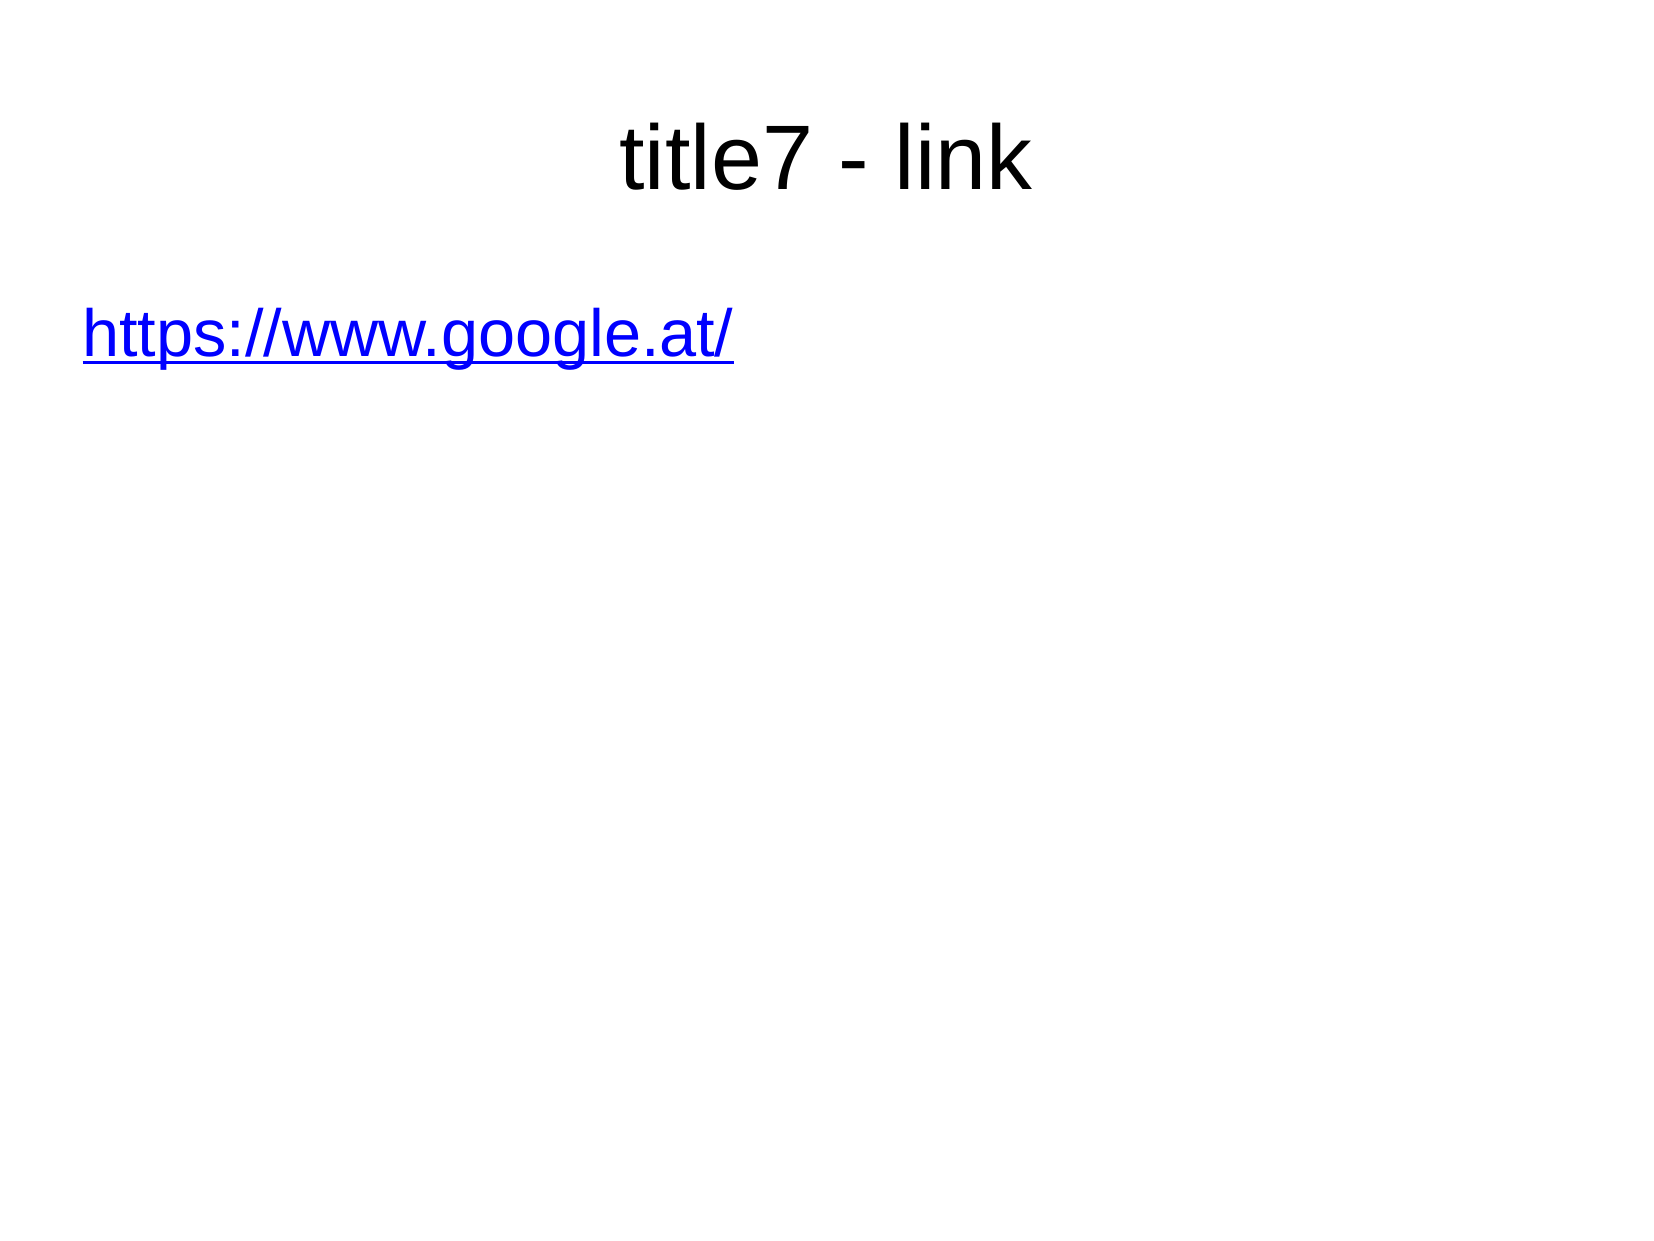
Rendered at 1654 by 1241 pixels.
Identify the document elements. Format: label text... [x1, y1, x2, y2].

text_box https://www.google.at/ [82, 290, 1538, 1010]
text_box title7 - link [82, 49, 1571, 257]
